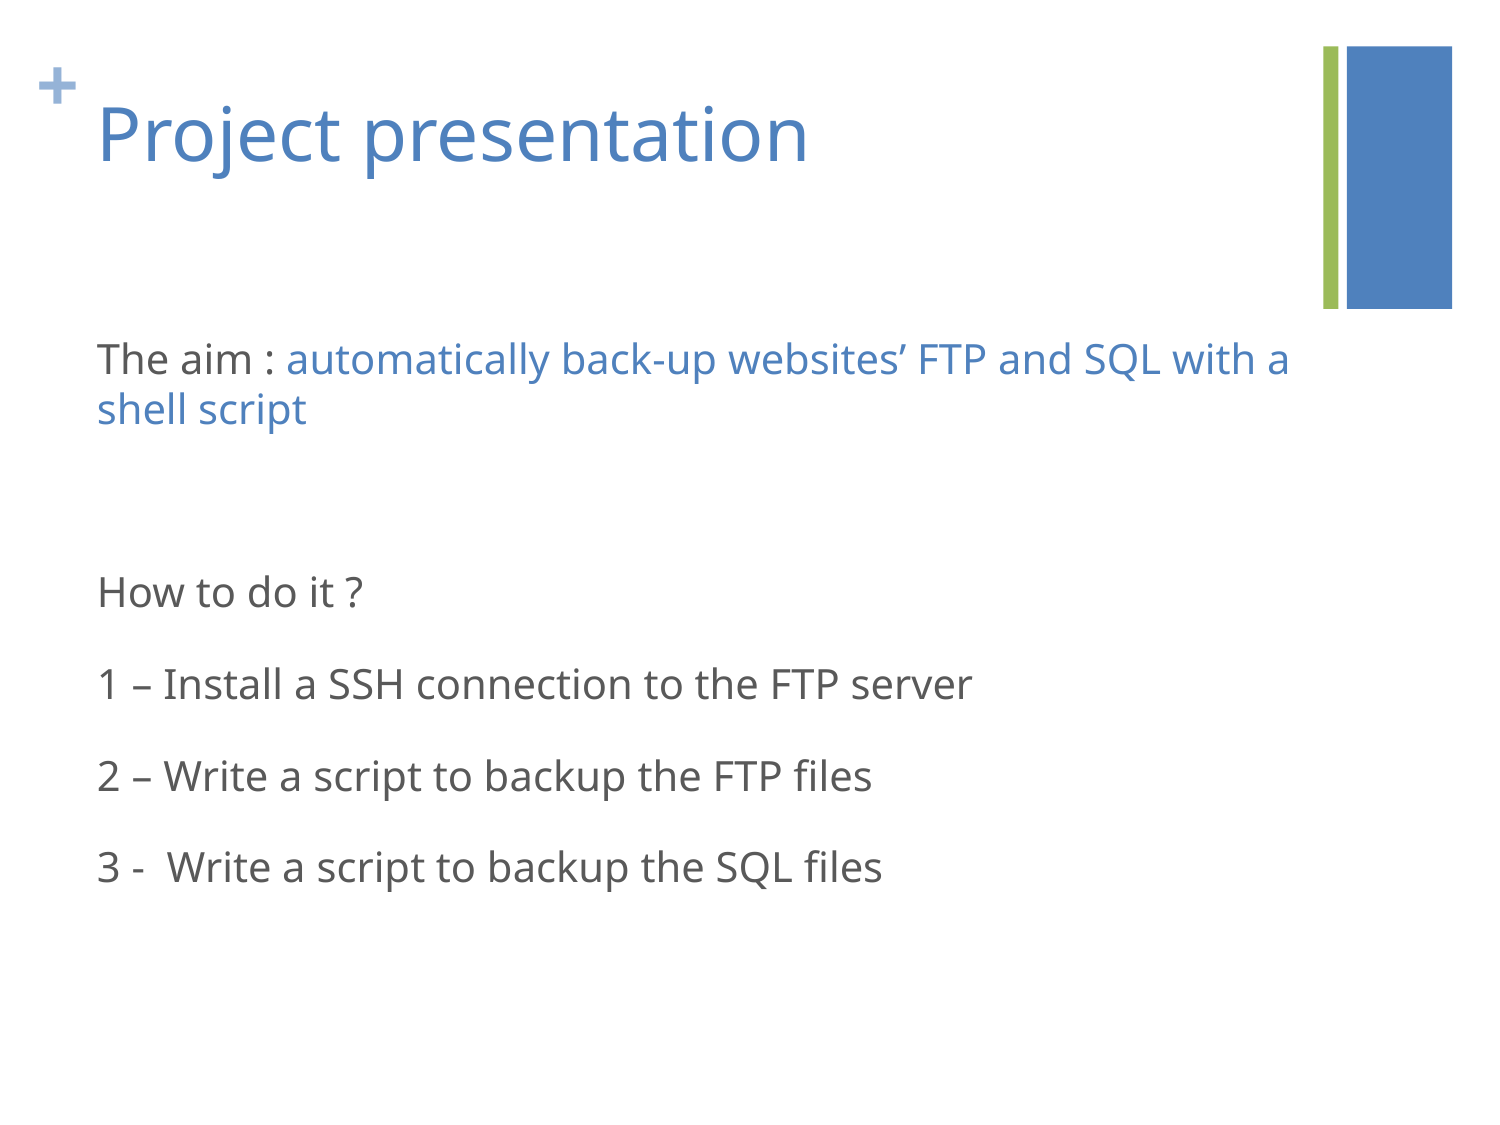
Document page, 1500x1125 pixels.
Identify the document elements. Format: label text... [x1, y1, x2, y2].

title Project presentation [81, 79, 1322, 263]
list The aim : automatically back-up websites’ FTP and SQL with a shell script How to do it ? 1 – Install a SSH connection to the FTP server 2 – Write a script to backup the FTP files 3 - Write a script to backup the SQL files [81, 324, 1322, 1005]
